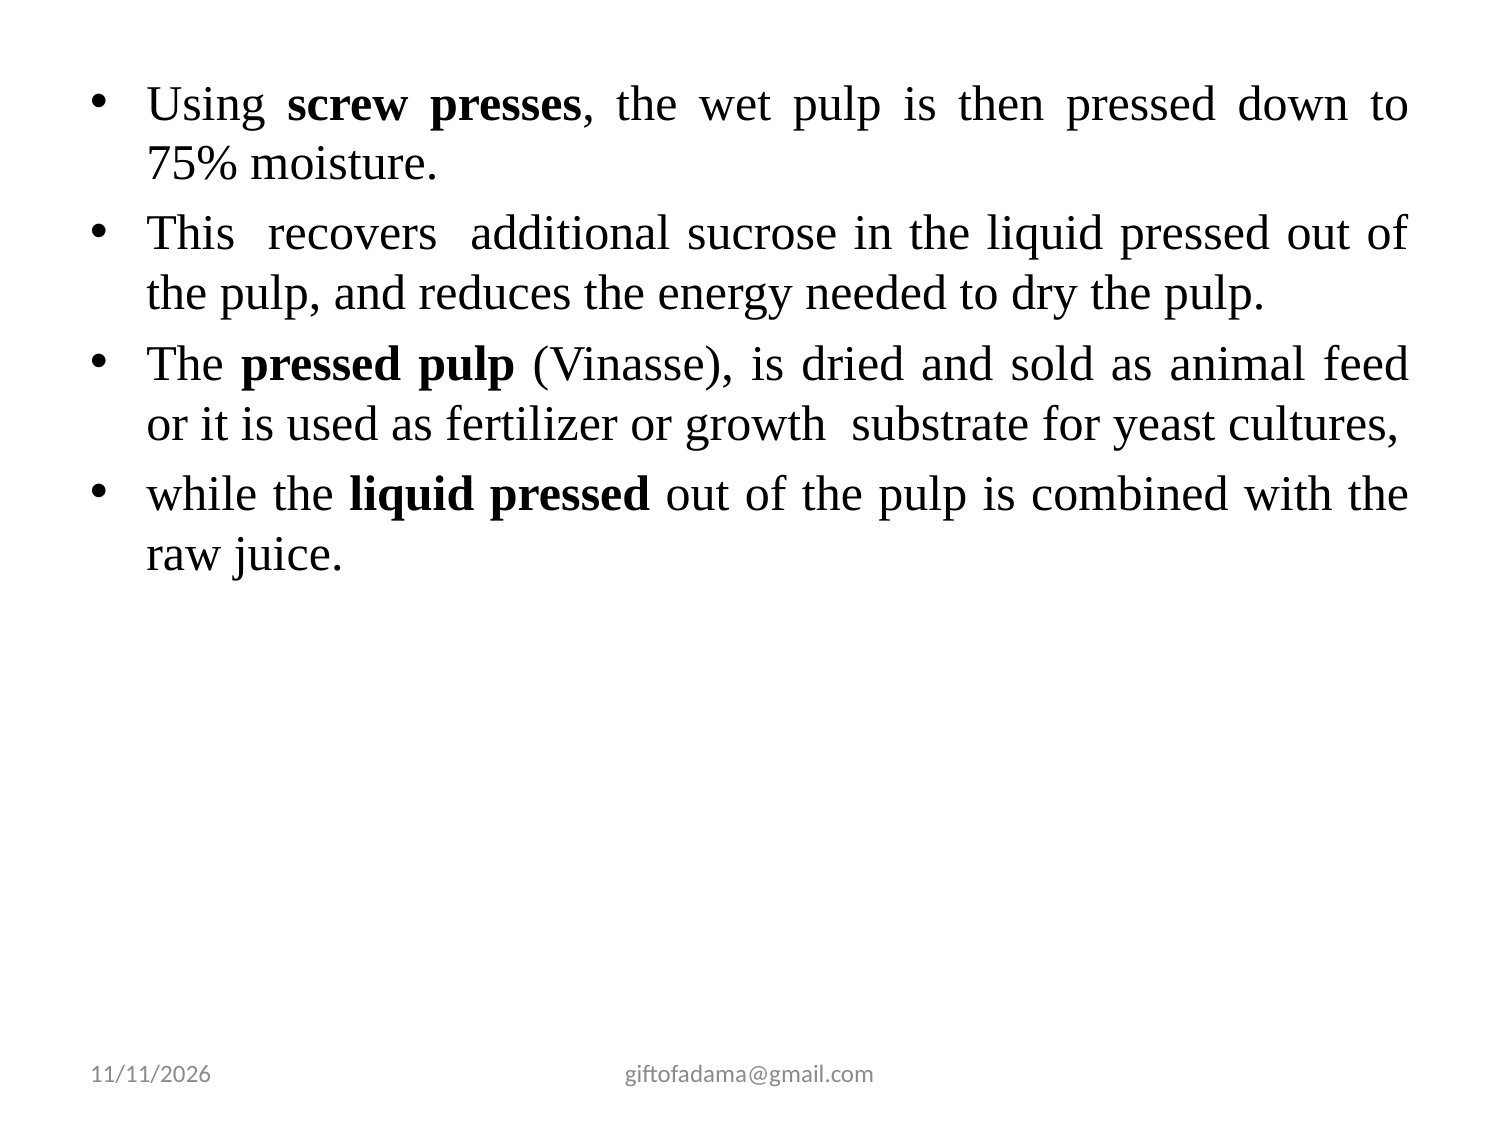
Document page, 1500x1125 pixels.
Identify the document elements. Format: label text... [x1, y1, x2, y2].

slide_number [75, 1042, 425, 1103]
list Using screw presses, the wet pulp is then pressed down to 75% moisture. This recovers additional sucrose in the liquid pressed out of the pulp, and reduces the energy needed to dry the pulp. The pressed pulp (Vinasse), is dried and sold as animal feed or it is used as fertilizer or growth substrate for yeast cultures, while the liquid pressed out of the pulp is combined with the raw juice. [75, 62, 1425, 938]
footer giftofadama@gmail.com [512, 1042, 988, 1103]
